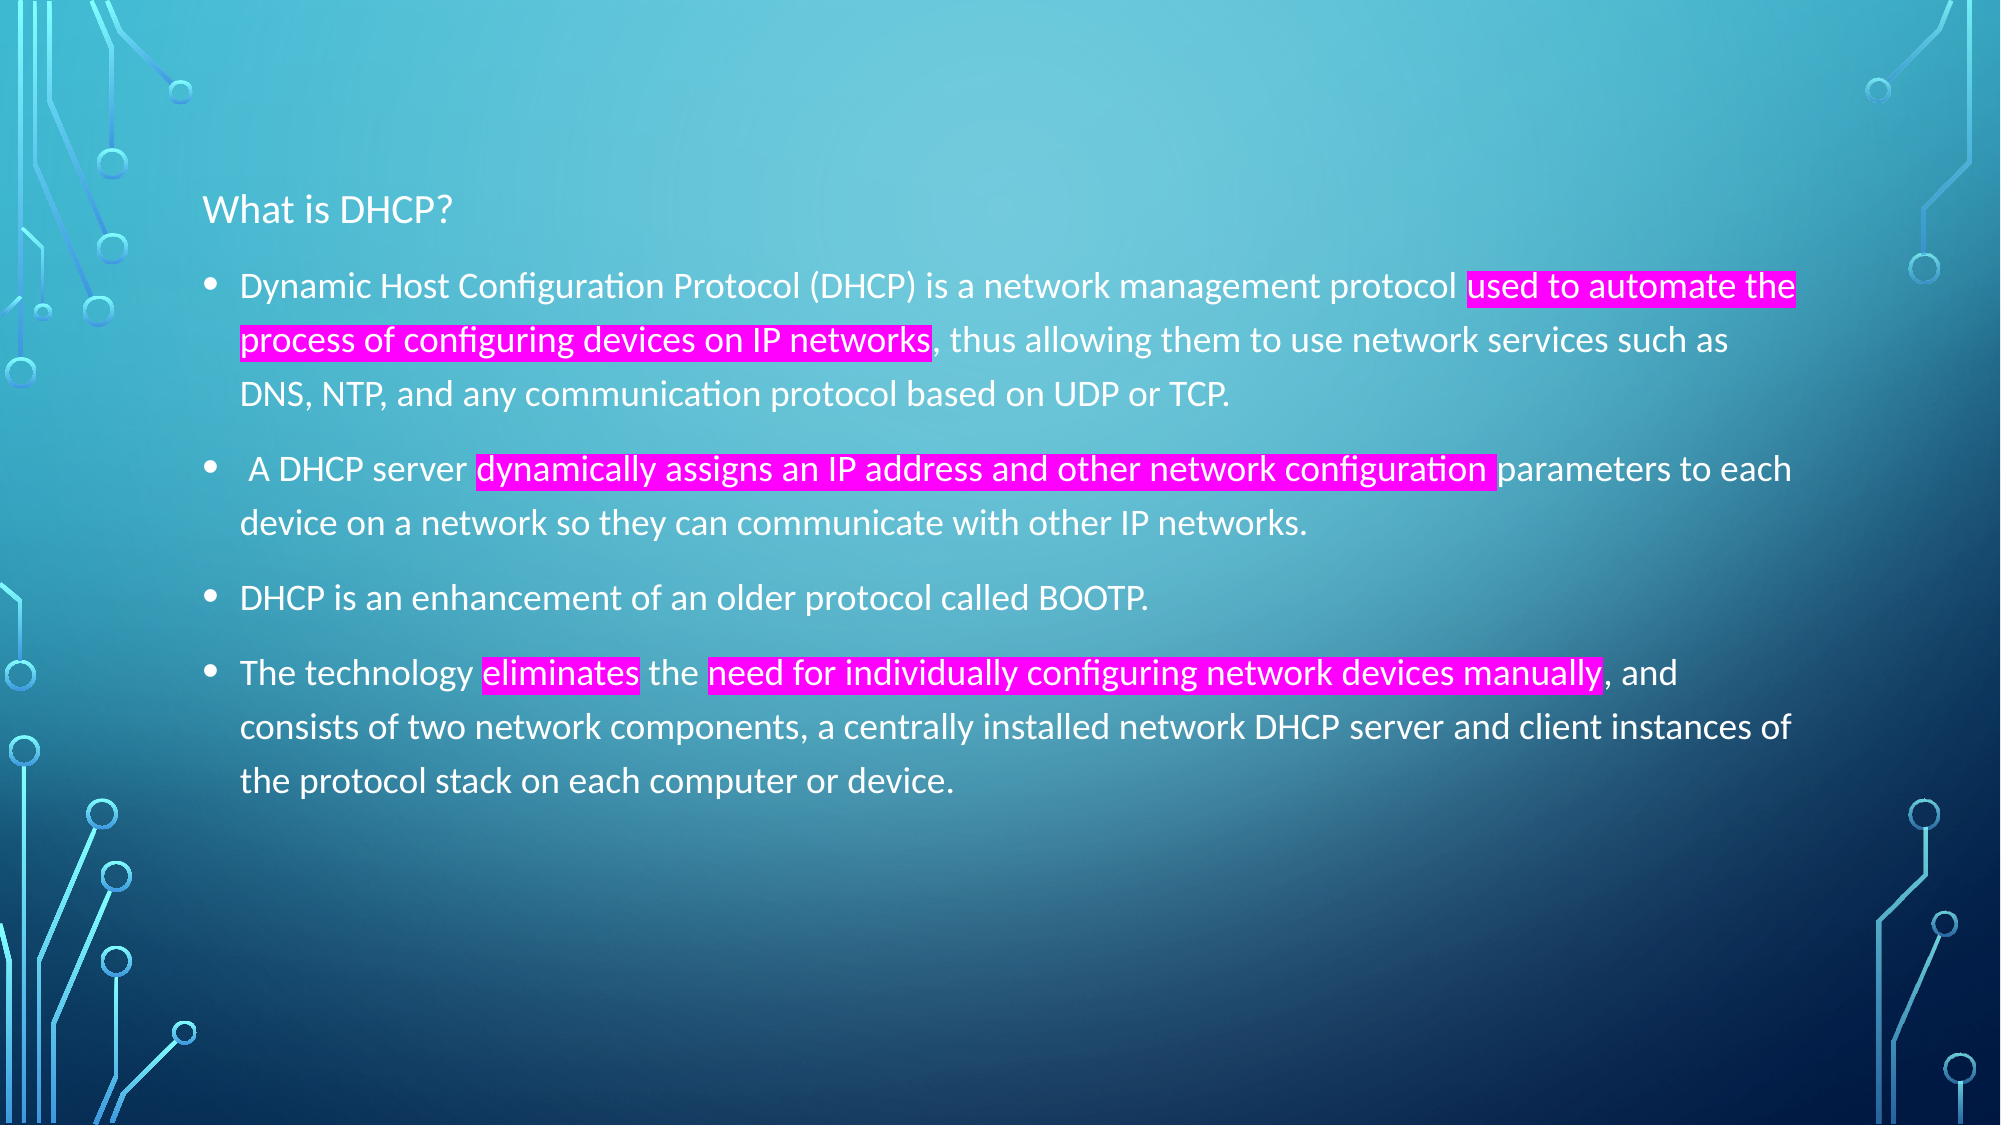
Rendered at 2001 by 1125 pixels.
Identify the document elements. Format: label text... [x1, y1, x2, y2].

list What is DHCP? Dynamic Host Configuration Protocol (DHCP) is a network management protocol used to automate the process of configuring devices on IP networks, thus allowing them to use network services such as DNS, NTP, and any communication protocol based on UDP or TCP. A DHCP server dynamically assigns an IP address and other network configuration parameters to each device on a network so they can communicate with other IP networks. DHCP is an enhancement of an older protocol called BOOTP. The technology eliminates the need for individually configuring network devices manually, and consists of two network components, a centrally installed network DHCP server and client instances of the protocol stack on each computer or device. [187, 163, 1813, 950]
